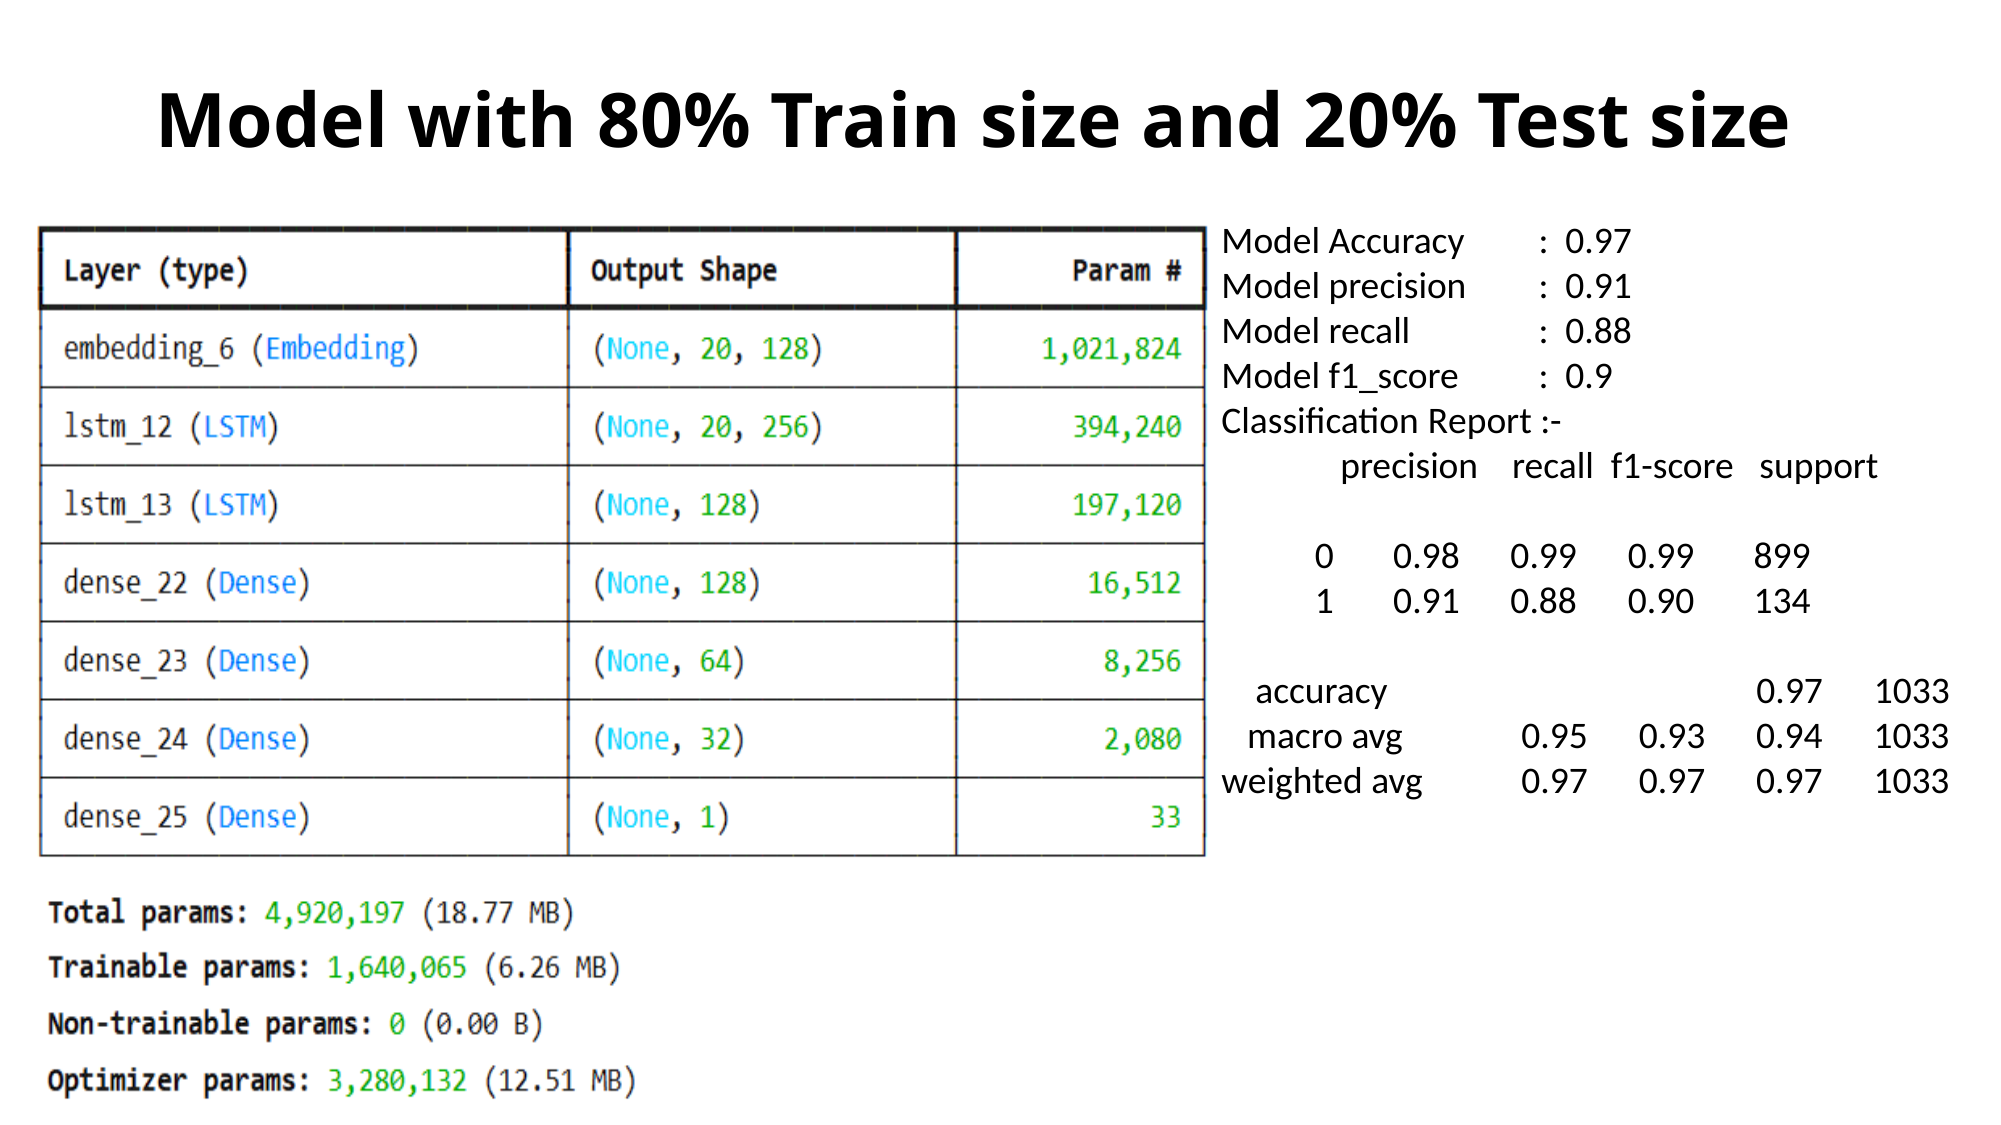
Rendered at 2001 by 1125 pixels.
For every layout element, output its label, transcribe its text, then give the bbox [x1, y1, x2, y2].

text_box Model Accuracy : 0.97 Model precision : 0.91 Model recall : 0.88 Model f1_score : 0.9 Classification Report :- precision recall f1-score support 0 0.98 0.99 0.99 899 1 0.91 0.88 0.90 134 accuracy 0.97 1033 macro avg 0.95 0.93 0.94 1033 weighted avg 0.97 0.97 0.97 1033 [1206, 208, 1995, 809]
picture [25, 215, 1217, 1103]
title Model with 80% Train size and 20% Test size [140, 47, 1880, 199]
